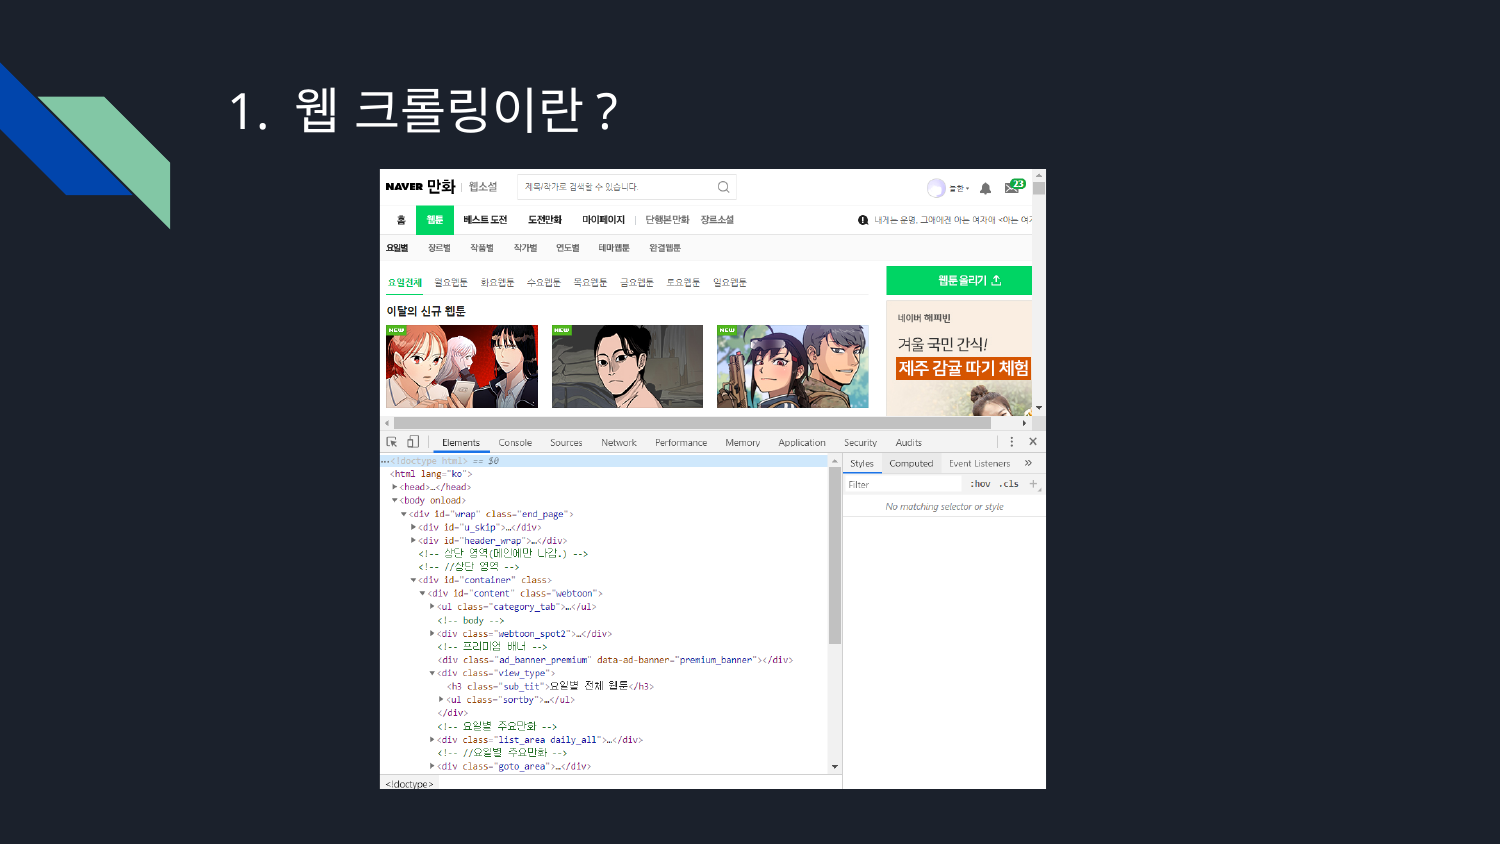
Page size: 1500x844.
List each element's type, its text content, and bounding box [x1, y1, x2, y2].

title 1. 웹 크롤링이란? [212, 64, 1368, 215]
picture [379, 169, 1047, 789]
